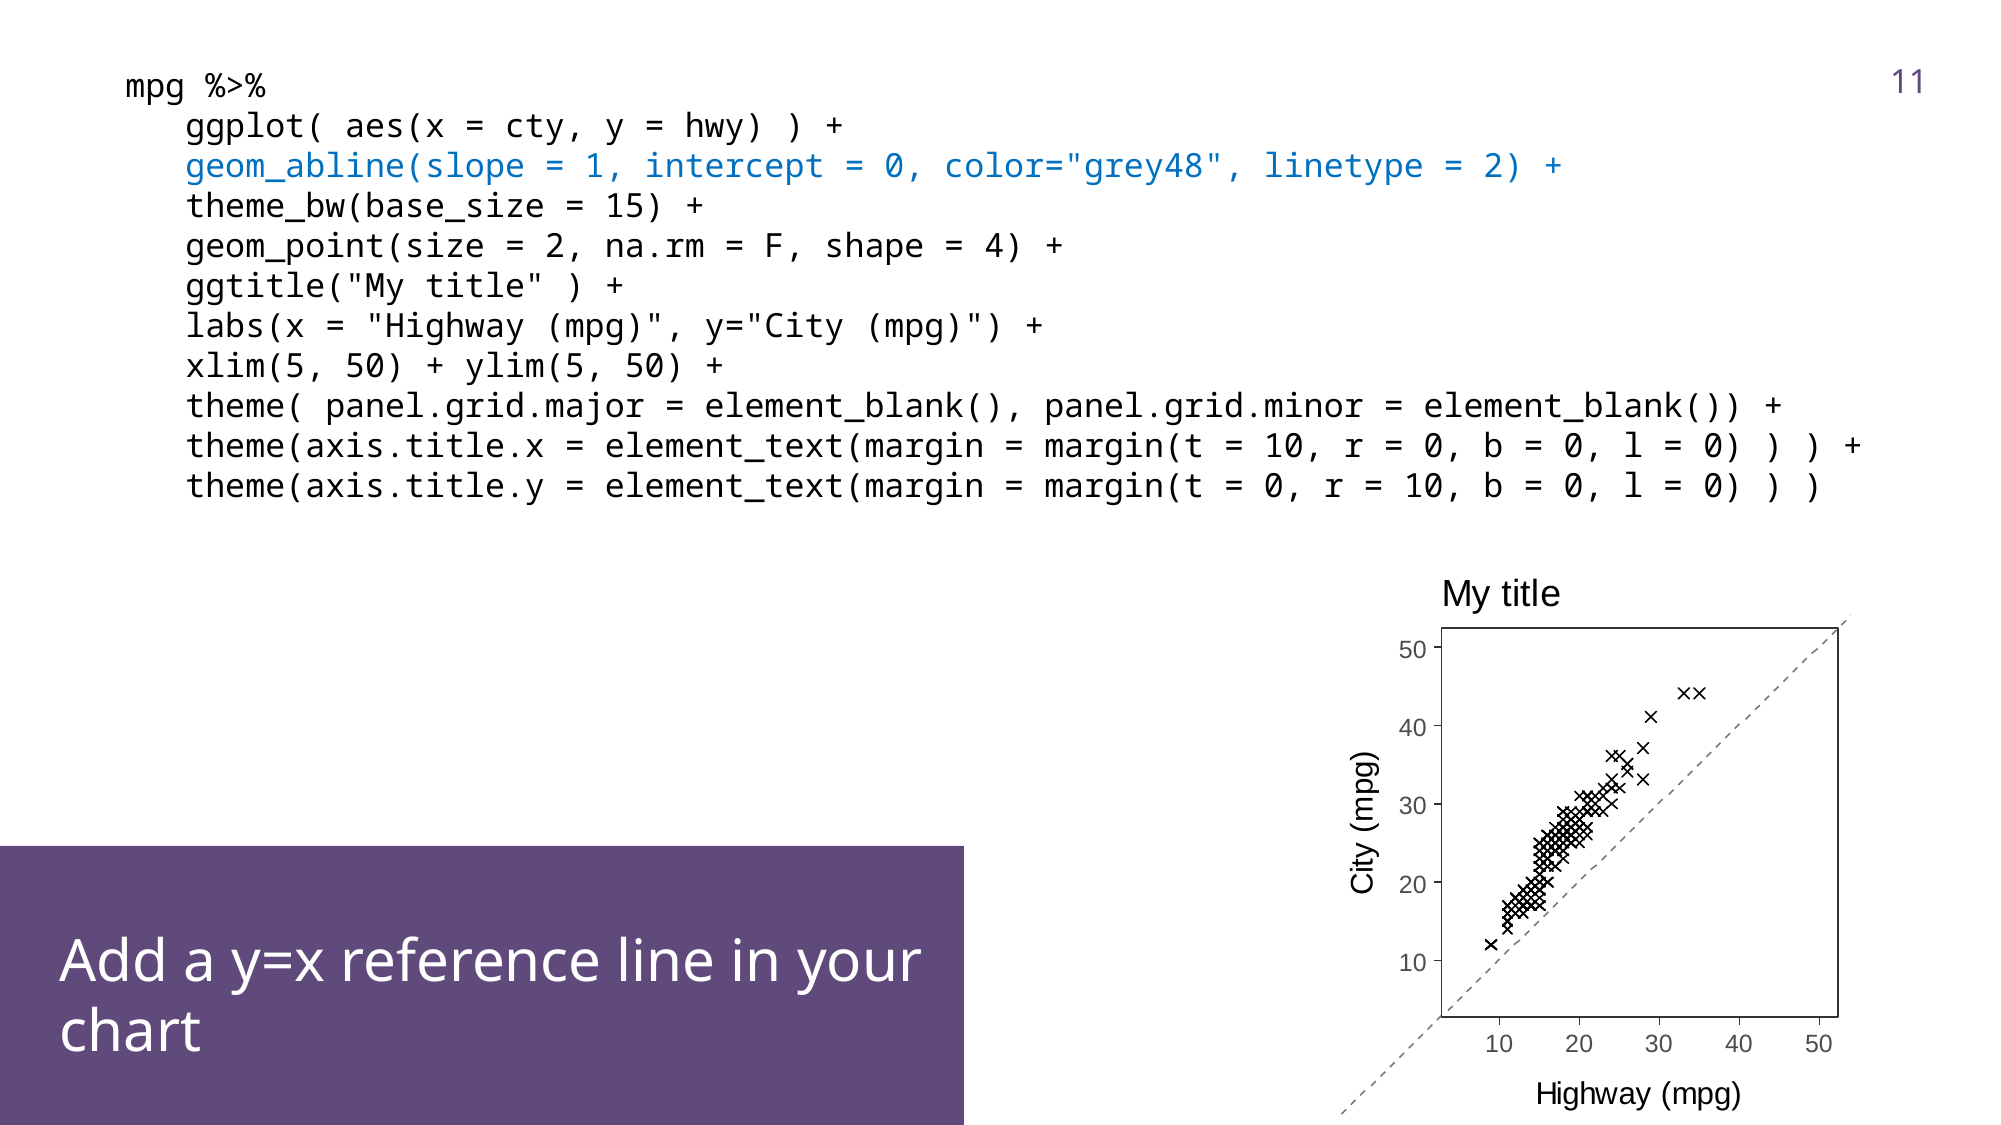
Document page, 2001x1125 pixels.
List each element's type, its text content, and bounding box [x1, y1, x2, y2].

text_box mpg %>% ggplot( aes(x = cty, y = hwy) ) + geom_abline(slope = 1, intercept = 0, color="grey48", linetype = 2) + theme_bw(base_size = 15) + geom_point(size = 2, na.rm = F, shape = 4) + ggtitle("My title" ) + labs(x = "Highway (mpg)", y="City (mpg)") + xlim(5, 50) + ylim(5, 50) + theme( panel.grid.major = element_blank(), panel.grid.minor = element_blank()) + theme(axis.title.x = element_text(margin = margin(t = 10, r = 0, b = 0, l = 0) ) ) + theme(axis.title.y = element_text(margin = margin(t = 0, r = 10, b = 0, l = 0) ) ) [90, 57, 1910, 512]
text_box Add a y=x reference line in your chart [0, 845, 965, 1125]
slide_number 11 [1822, 52, 1943, 113]
picture [1331, 562, 1851, 1122]
